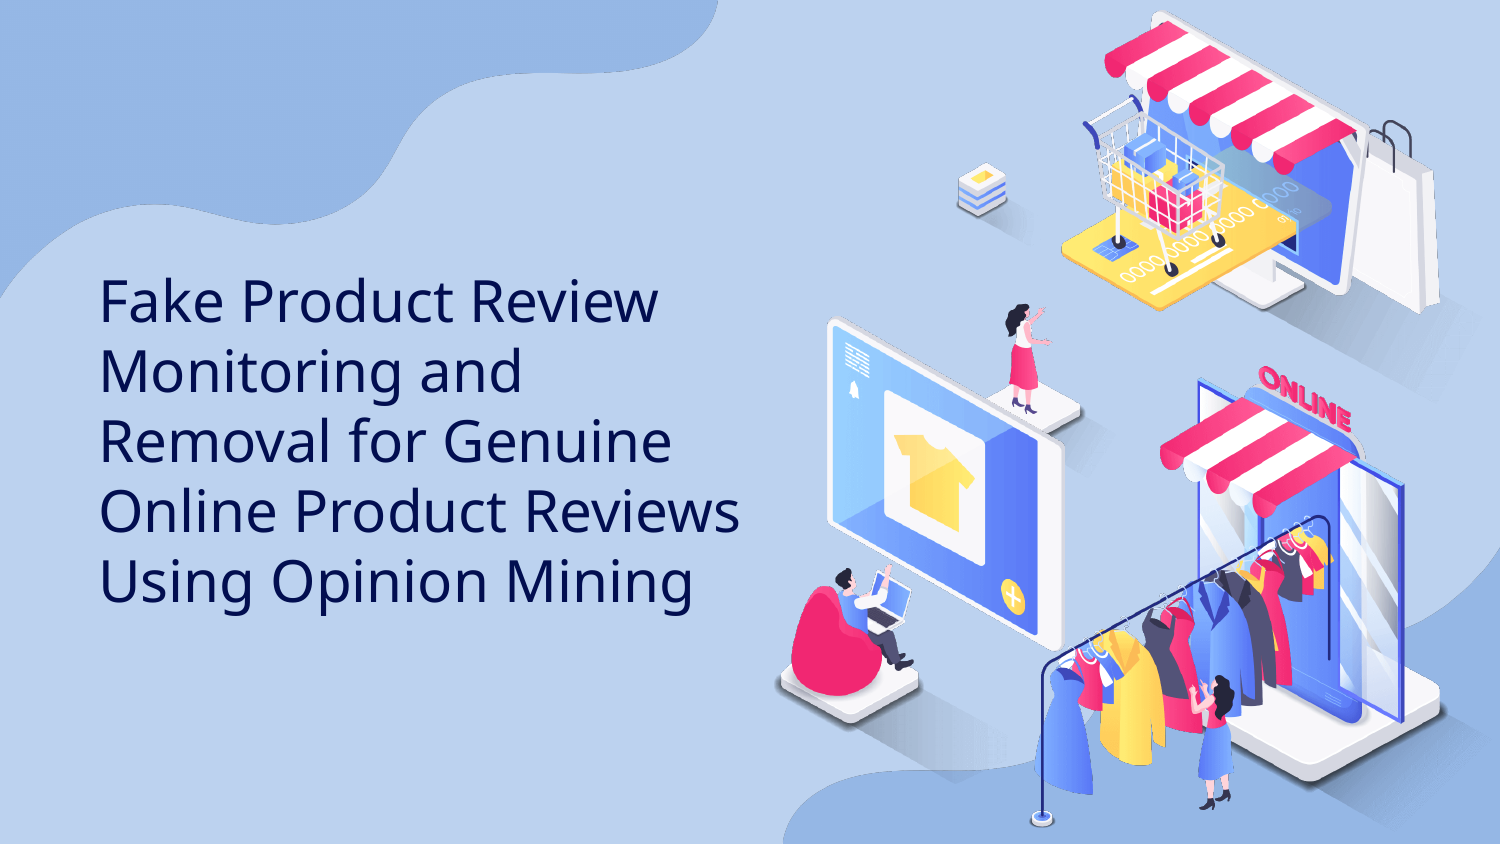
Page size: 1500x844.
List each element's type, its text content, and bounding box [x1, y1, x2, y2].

picture [773, 10, 1500, 844]
picture [0, 0, 718, 298]
text_box Fake Product Review Monitoring and Removal for Genuine Online Product Reviews Using Opinion Mining [86, 258, 781, 620]
